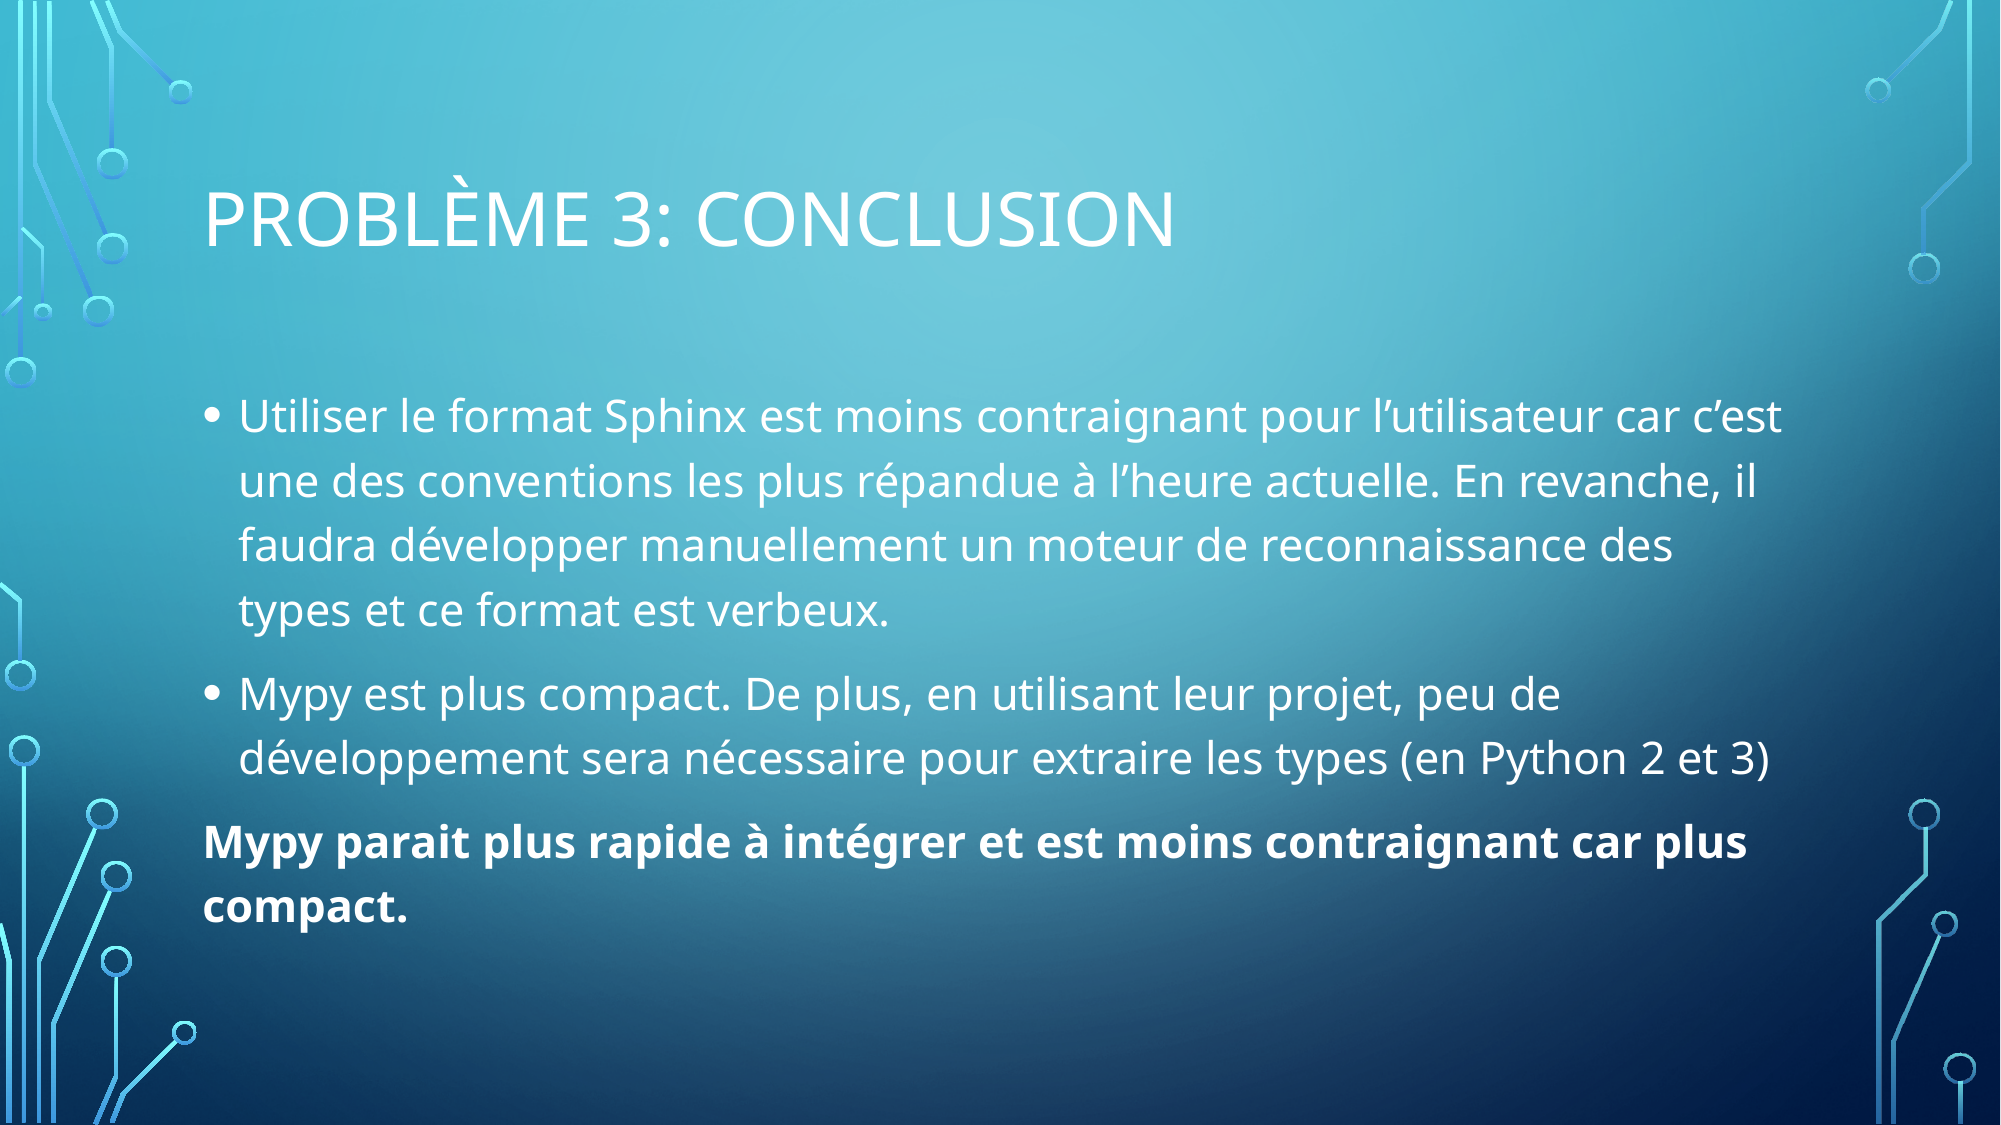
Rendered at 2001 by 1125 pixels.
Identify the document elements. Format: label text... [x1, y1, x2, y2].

title Problème 3: CONCLUSION [187, 101, 1813, 344]
list Utiliser le format Sphinx est moins contraignant pour l’utilisateur car c’est une des conventions les plus répandue à l’heure actuelle. En revanche, il faudra développer manuellement un moteur de reconnaissance des types et ce format est verbeux. Mypy est plus compact. De plus, en utilisant leur projet, peu de développement sera nécessaire pour extraire les types (en Python 2 et 3) Mypy parait plus rapide à intégrer et est moins contraignant car plus compact. [187, 369, 1813, 950]
